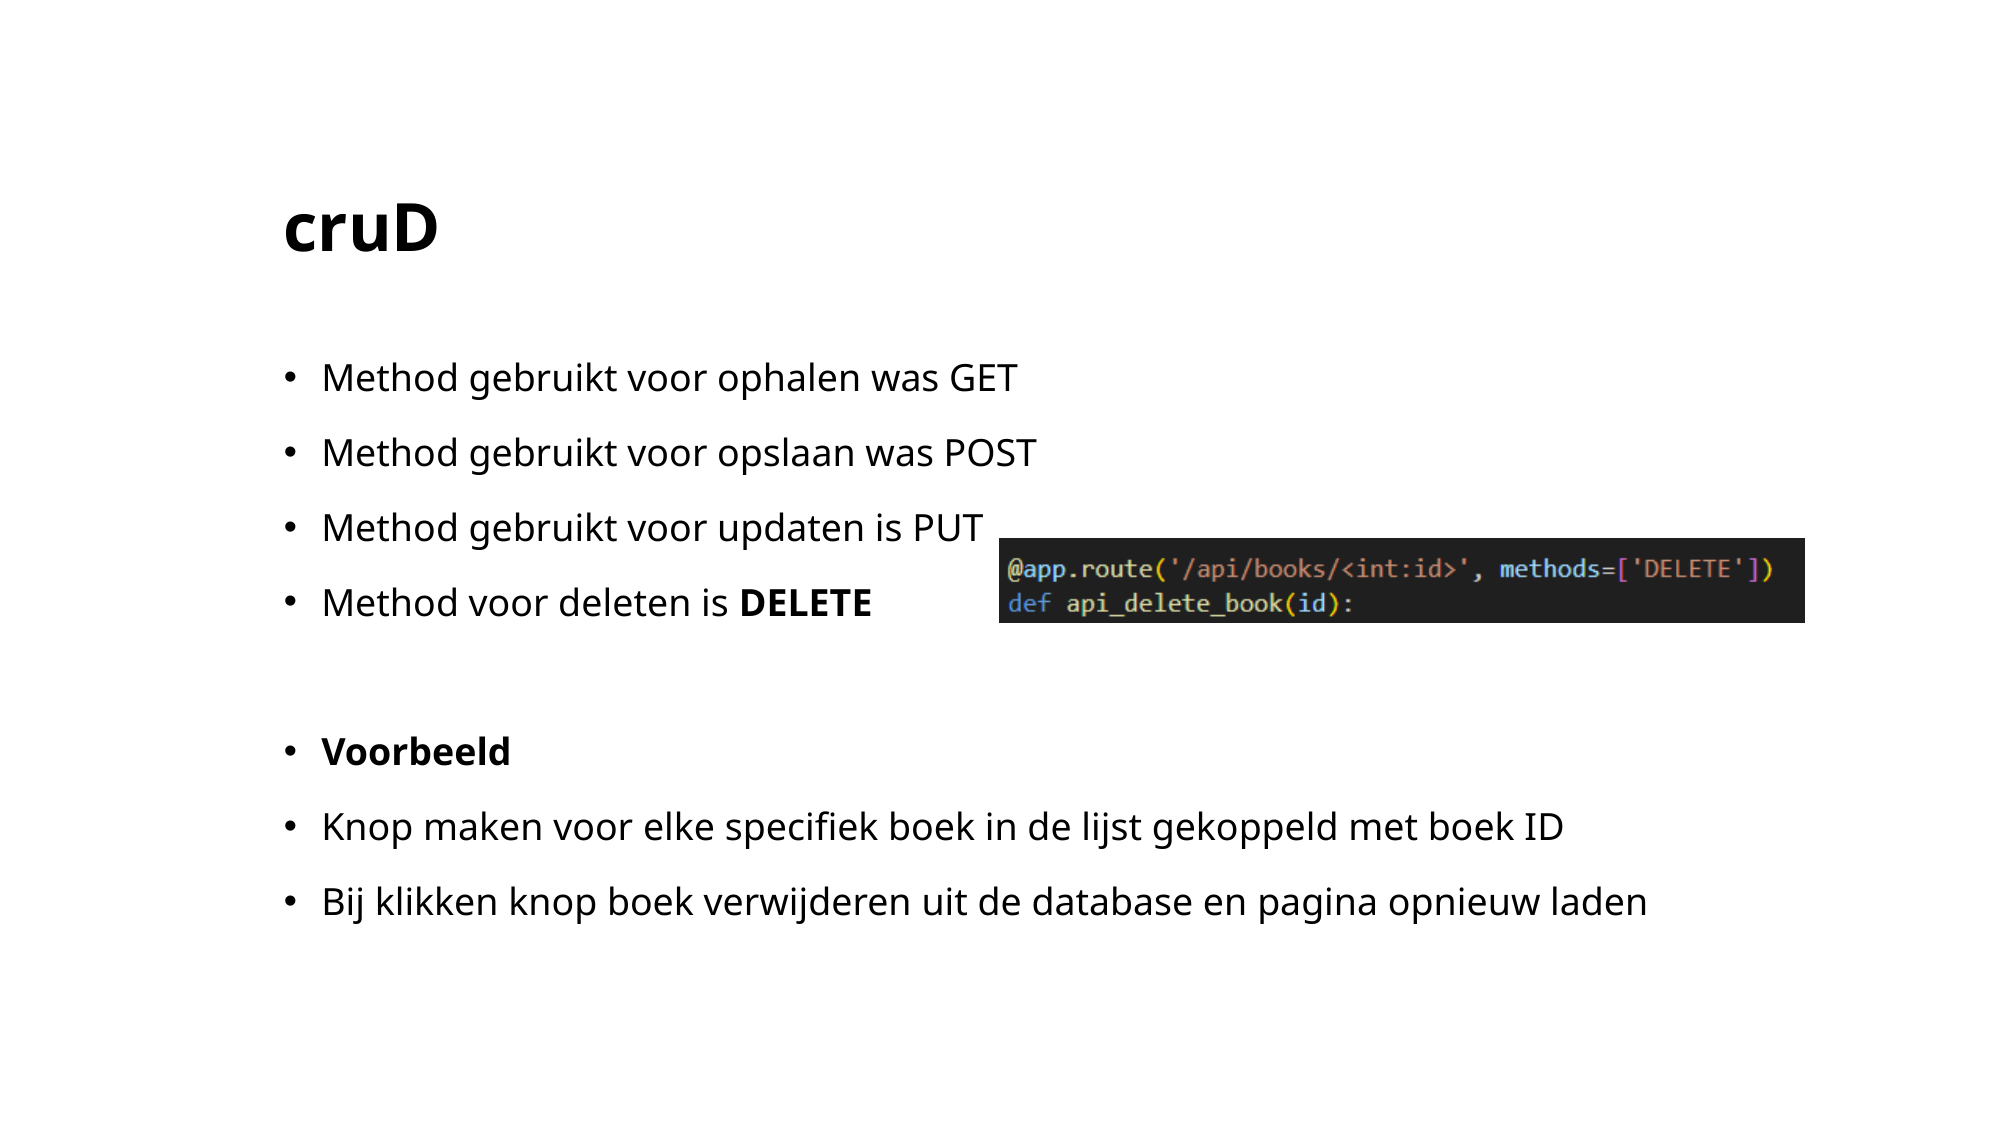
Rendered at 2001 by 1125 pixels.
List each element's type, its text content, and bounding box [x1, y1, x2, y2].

picture [999, 538, 1805, 624]
title cruD [268, 112, 1732, 337]
list Method gebruikt voor ophalen was GET Method gebruikt voor opslaan was POST Method gebruikt voor updaten is PUT Method voor deleten is DELETE Voorbeeld Knop maken voor elke specifiek boek in de lijst gekoppeld met boek ID Bij klikken knop boek verwijderen uit de database en pagina opnieuw laden [268, 337, 1732, 1017]
